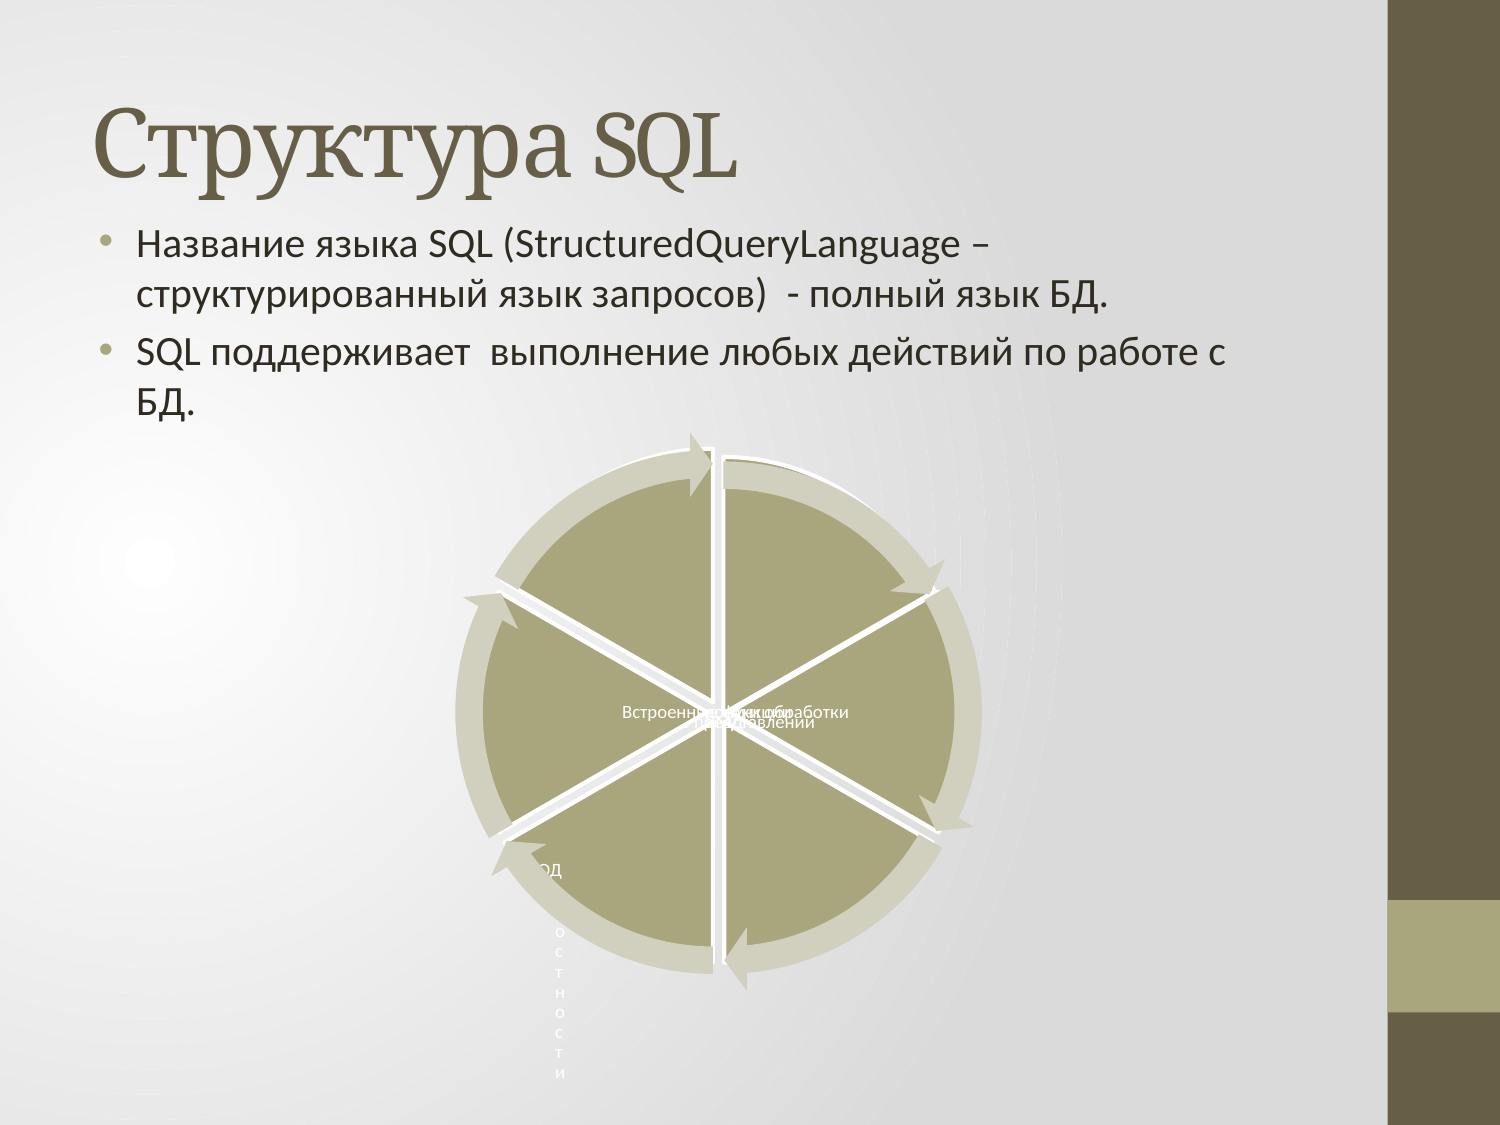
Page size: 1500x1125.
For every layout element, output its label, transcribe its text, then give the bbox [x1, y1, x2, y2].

title Структура SQL [75, 45, 1325, 233]
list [312, 420, 1125, 994]
list Название языка SQL (StructuredQueryLanguage – структурированный язык запросов) - полный язык БД. SQL поддерживает выполнение любых действий по работе с БД. [64, 208, 1248, 460]
